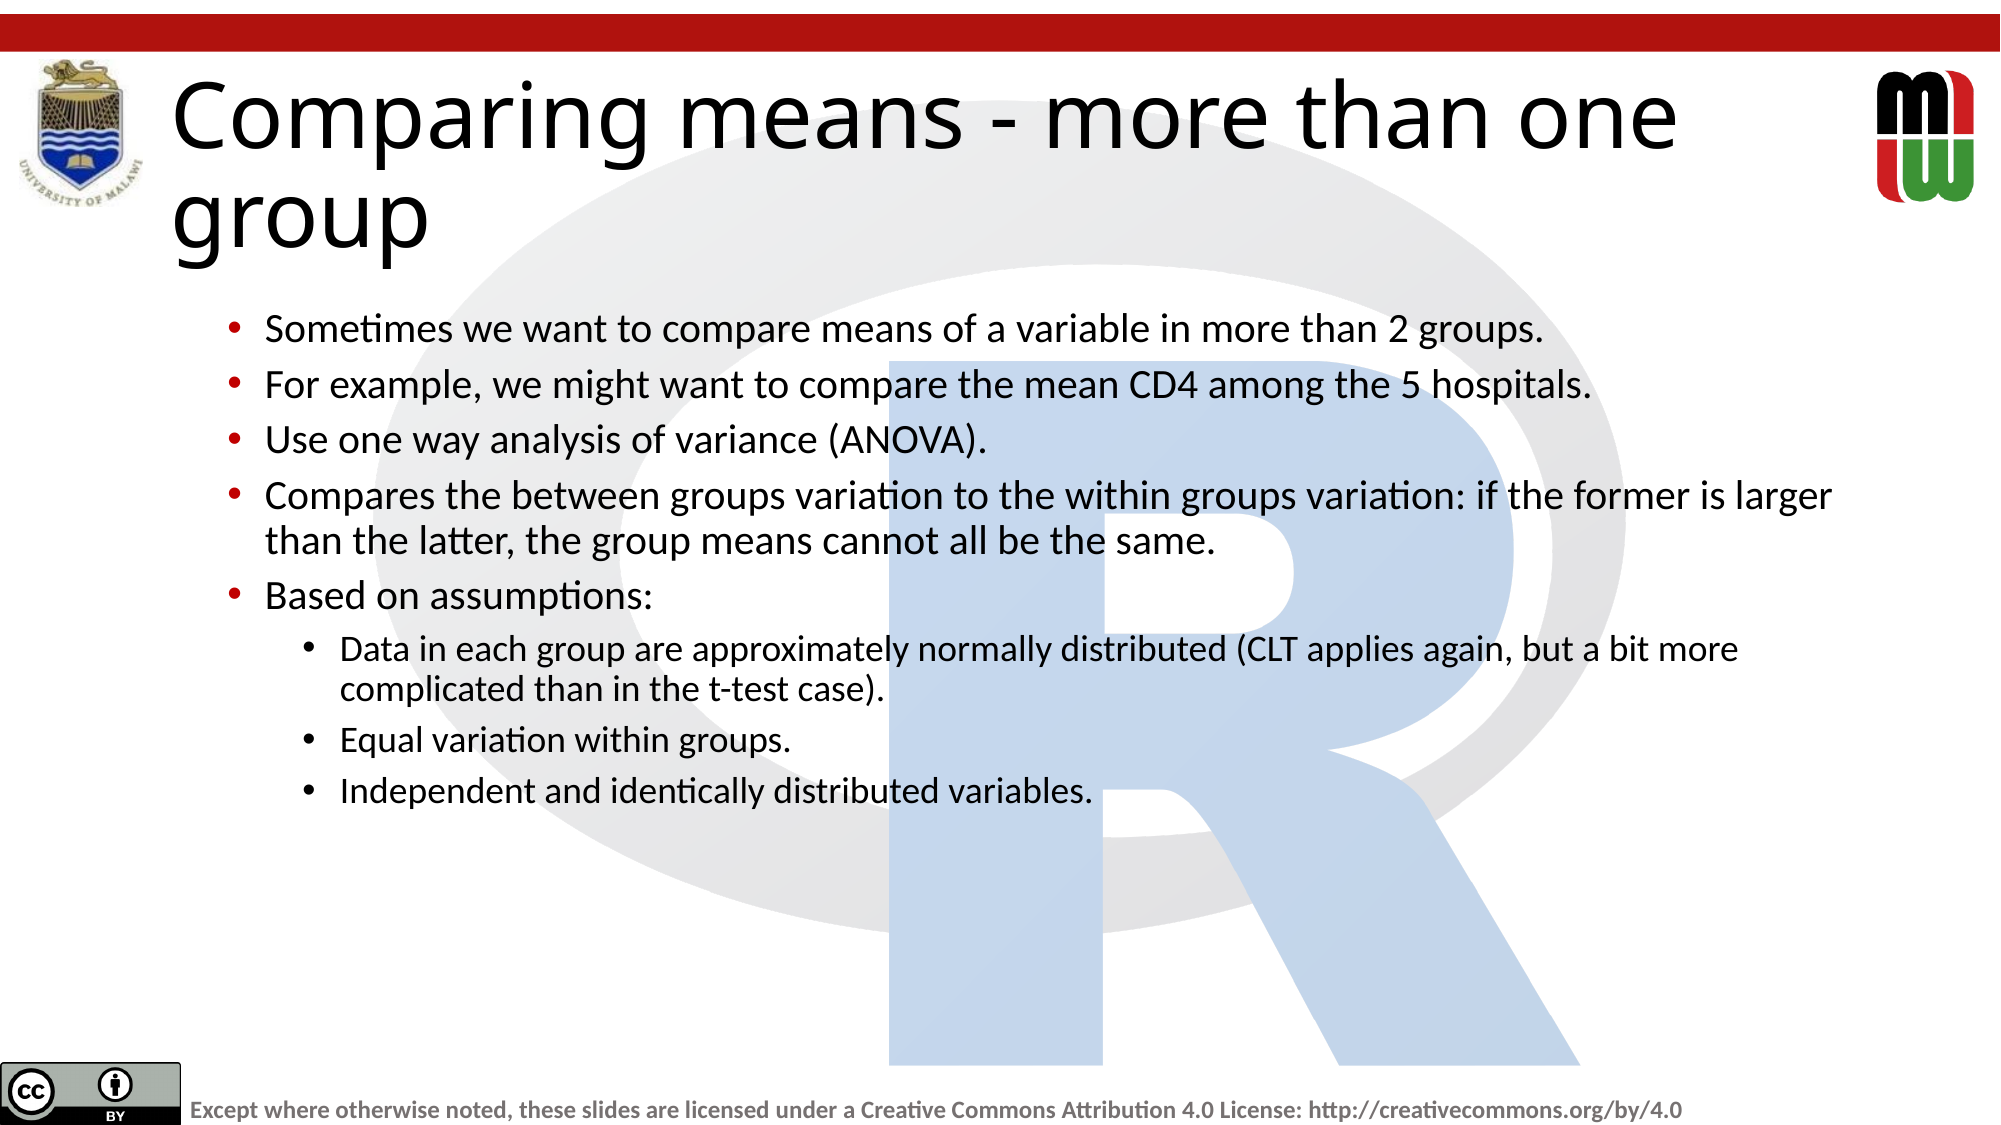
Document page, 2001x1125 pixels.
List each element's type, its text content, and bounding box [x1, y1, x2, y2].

picture [0, 1062, 181, 1125]
picture [19, 59, 143, 207]
title Comparing means - more than one group [155, 59, 1851, 278]
list Sometimes we want to compare means of a variable in more than 2 groups. For example, we might want to compare the mean CD4 among the 5 hospitals. Use one way analysis of variance (ANOVA). Compares the between groups variation to the within groups variation: if the former is larger than the latter, the group means cannot all be the same. Based on assumptions: Data in each group are approximately normally distributed (CLT applies again, but a bit more complicated than in the t-test case). Equal variation within groups. Independent and identically distributed variables. [137, 299, 1863, 1066]
